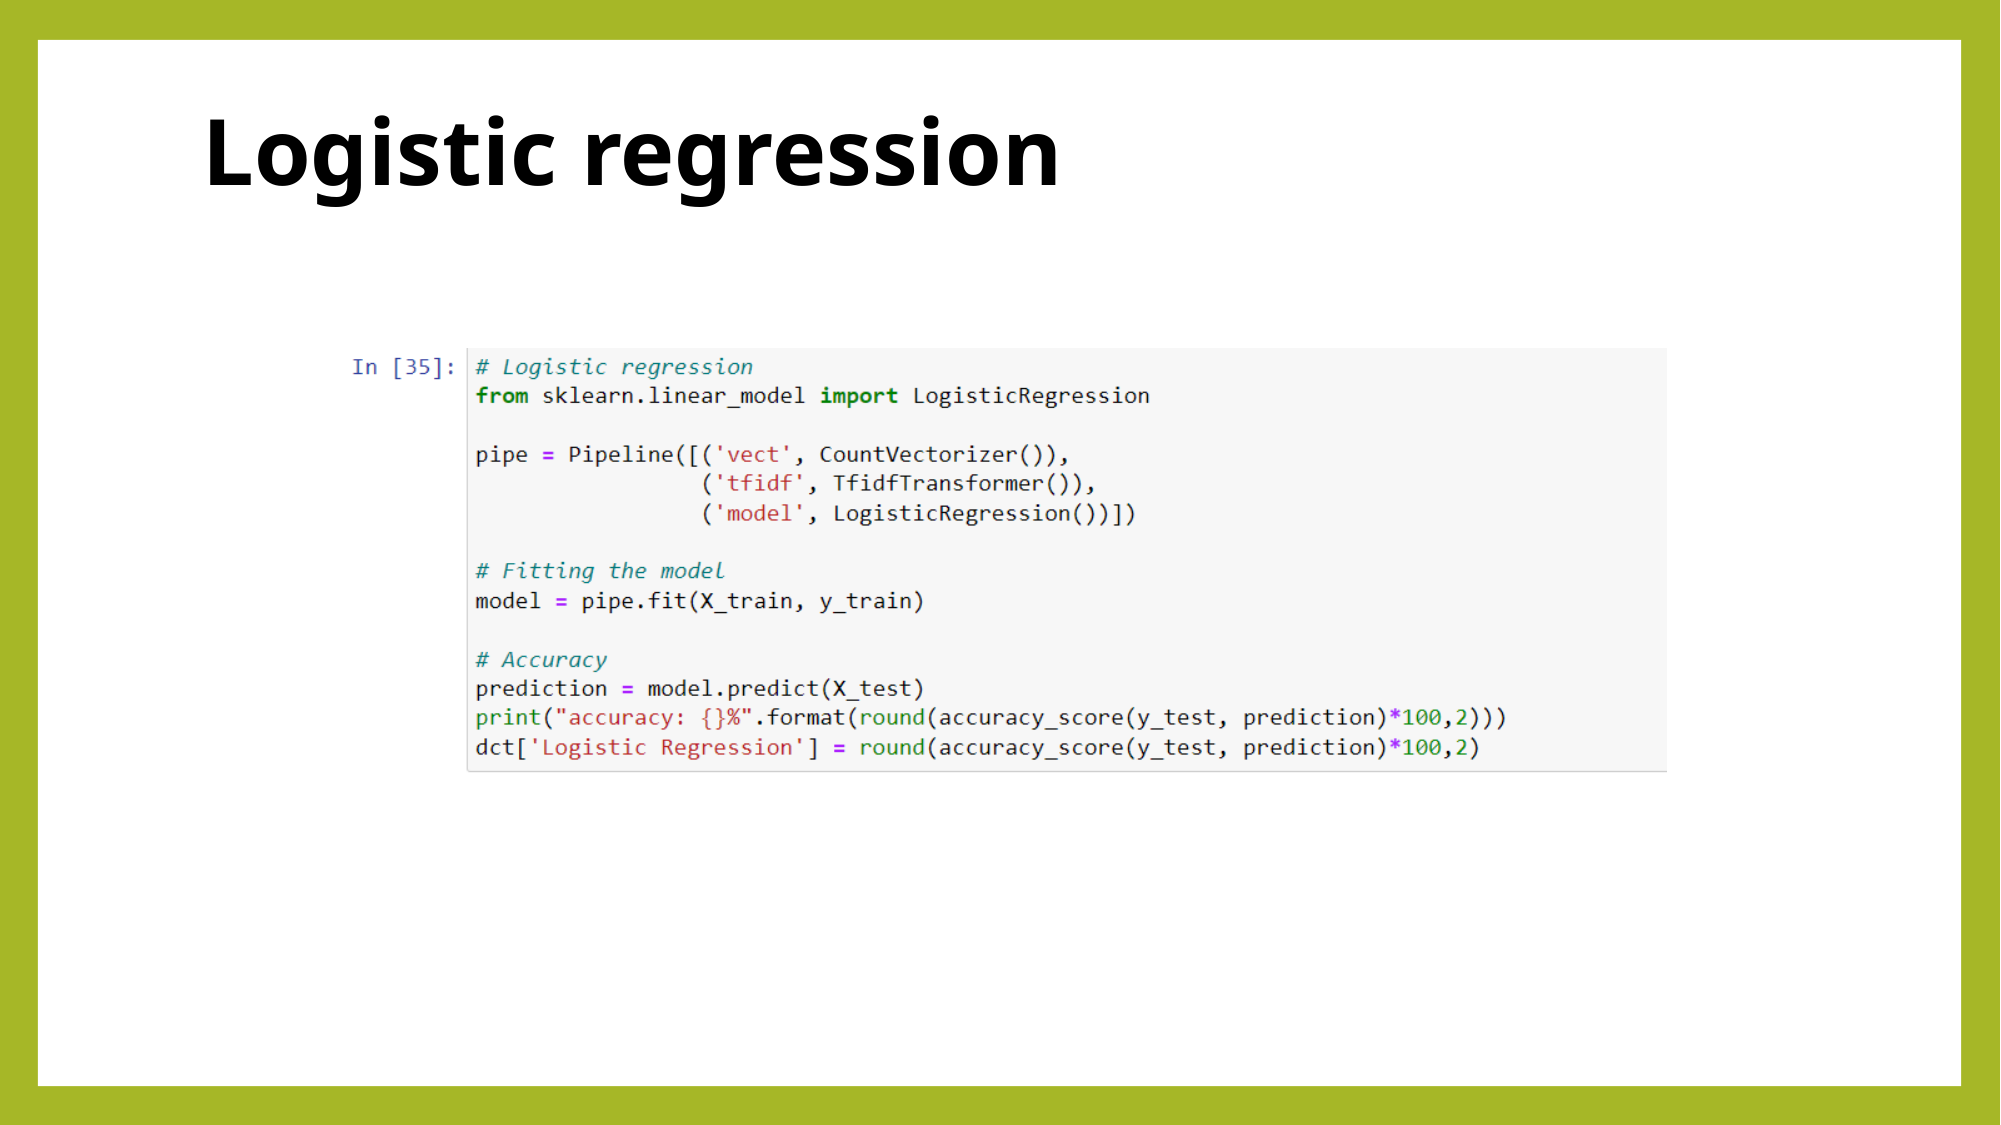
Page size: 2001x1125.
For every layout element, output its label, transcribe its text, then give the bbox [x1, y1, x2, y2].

title Logistic regression [187, 99, 1808, 323]
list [332, 347, 1668, 776]
